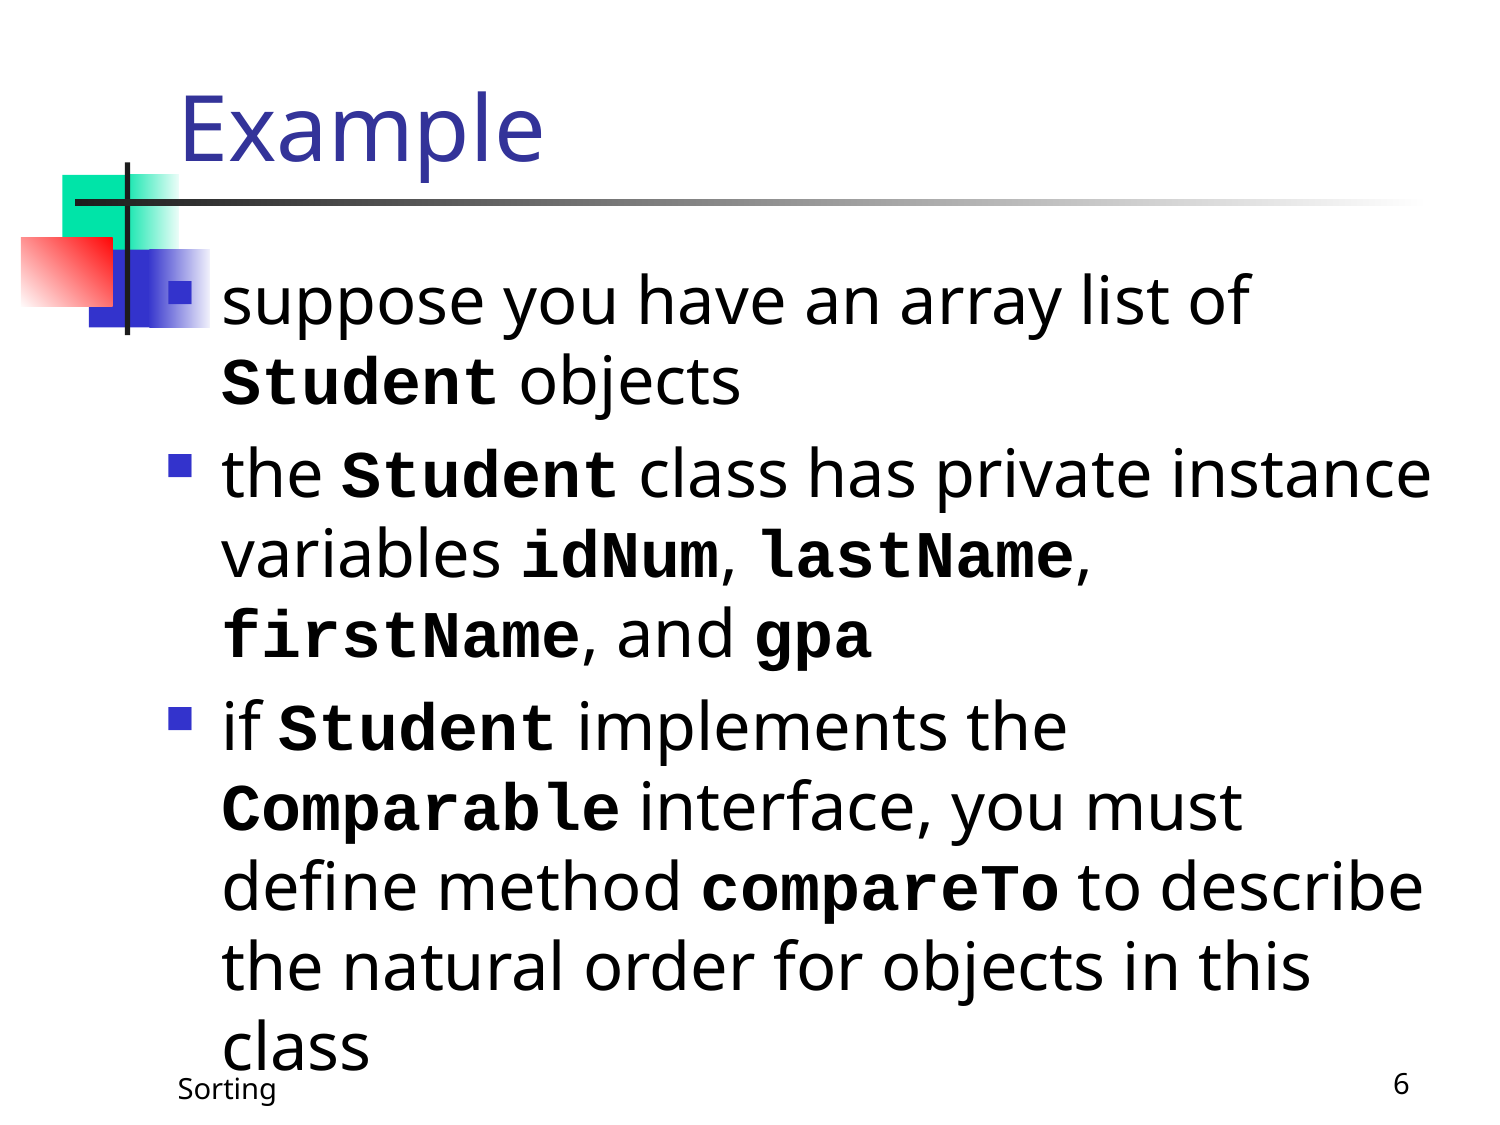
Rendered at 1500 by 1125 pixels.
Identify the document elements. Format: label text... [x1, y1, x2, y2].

footer Sorting [162, 1037, 726, 1113]
slide_number 6 [1112, 1037, 1426, 1113]
title Example [162, 0, 1467, 188]
list suppose you have an array list of Student objects the Student class has private instance variables idNum, lastName, firstName, and gpa if Student implements the Comparable interface, you must define method compareTo to describe the natural order for objects in this class [149, 249, 1470, 1007]
